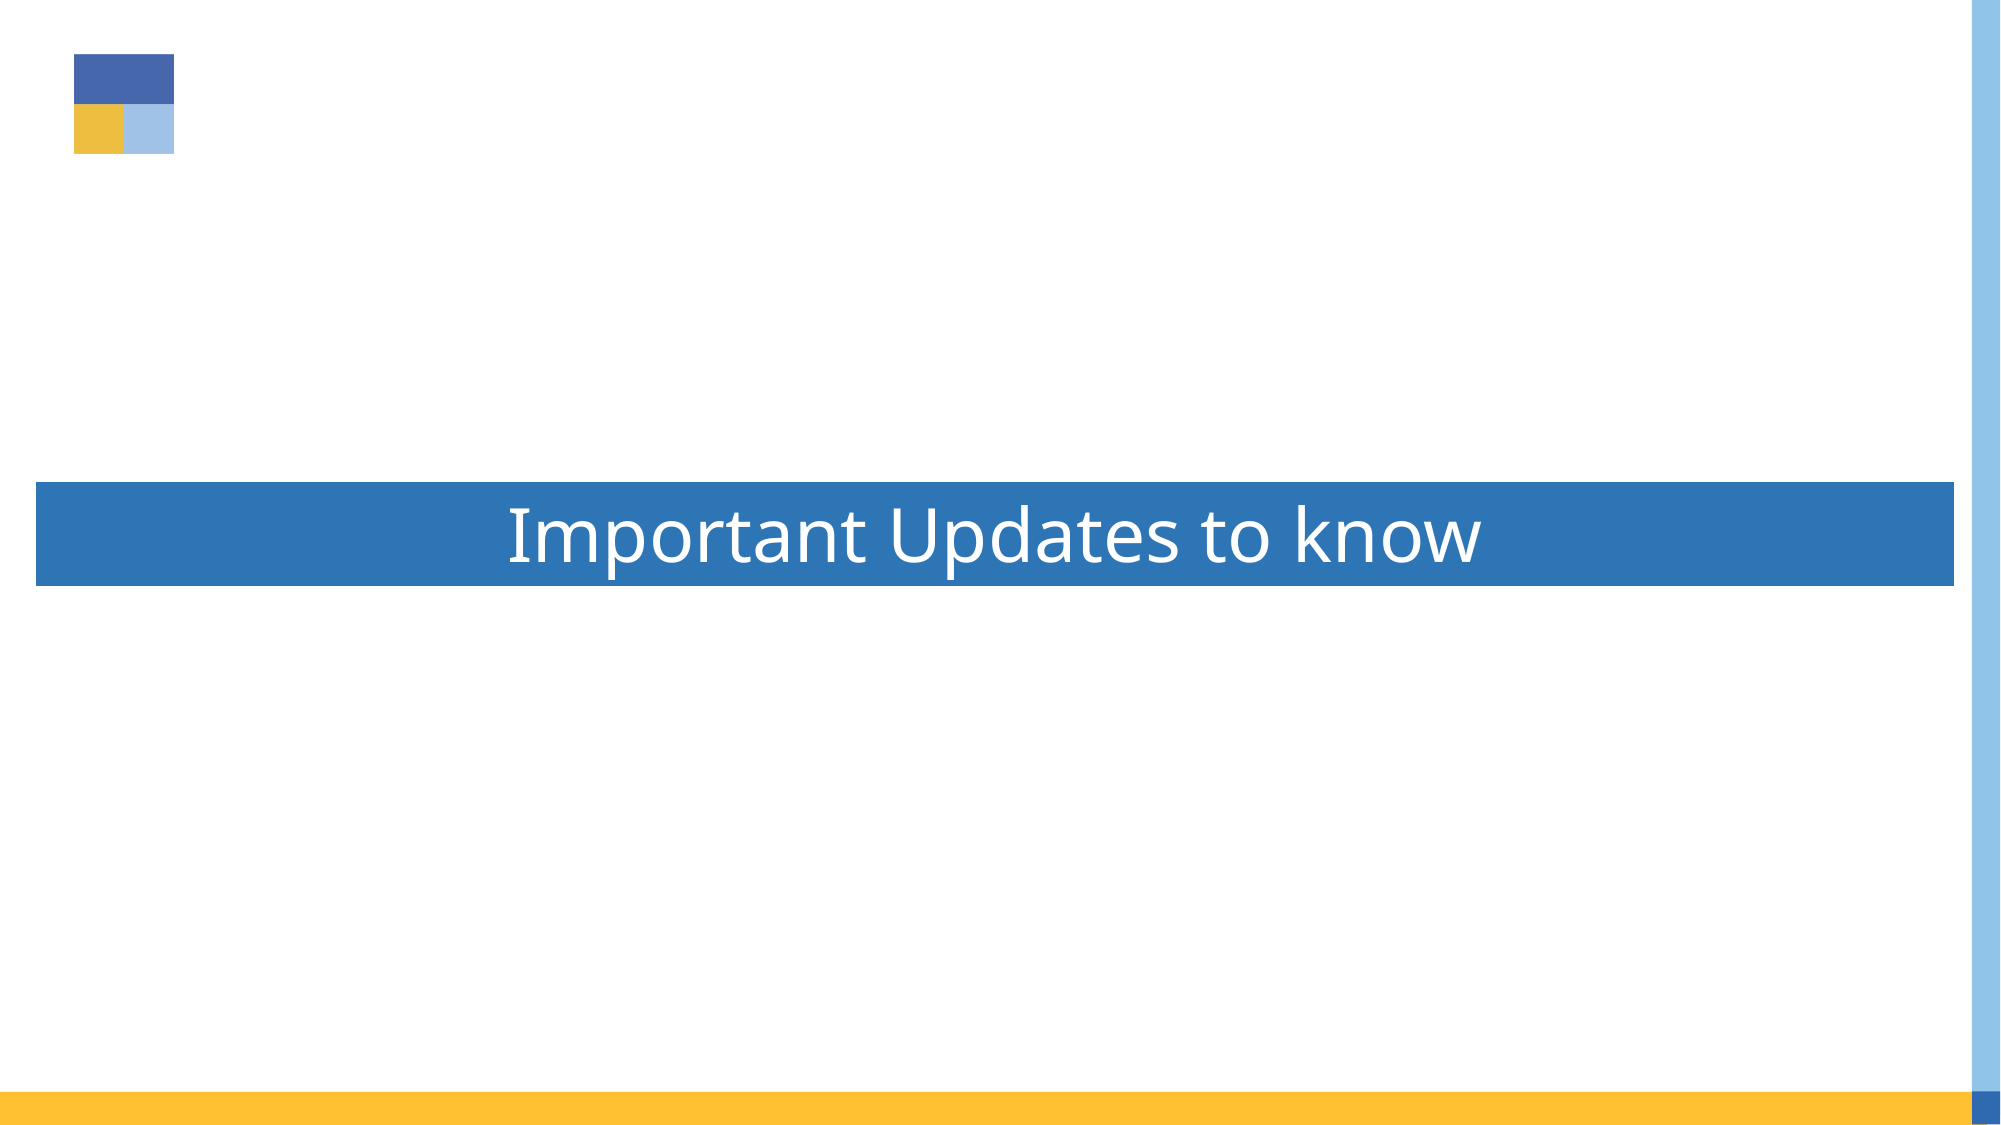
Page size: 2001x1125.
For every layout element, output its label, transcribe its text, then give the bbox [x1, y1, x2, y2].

picture [74, 54, 174, 154]
title Important Updates to know [35, 481, 1955, 587]
